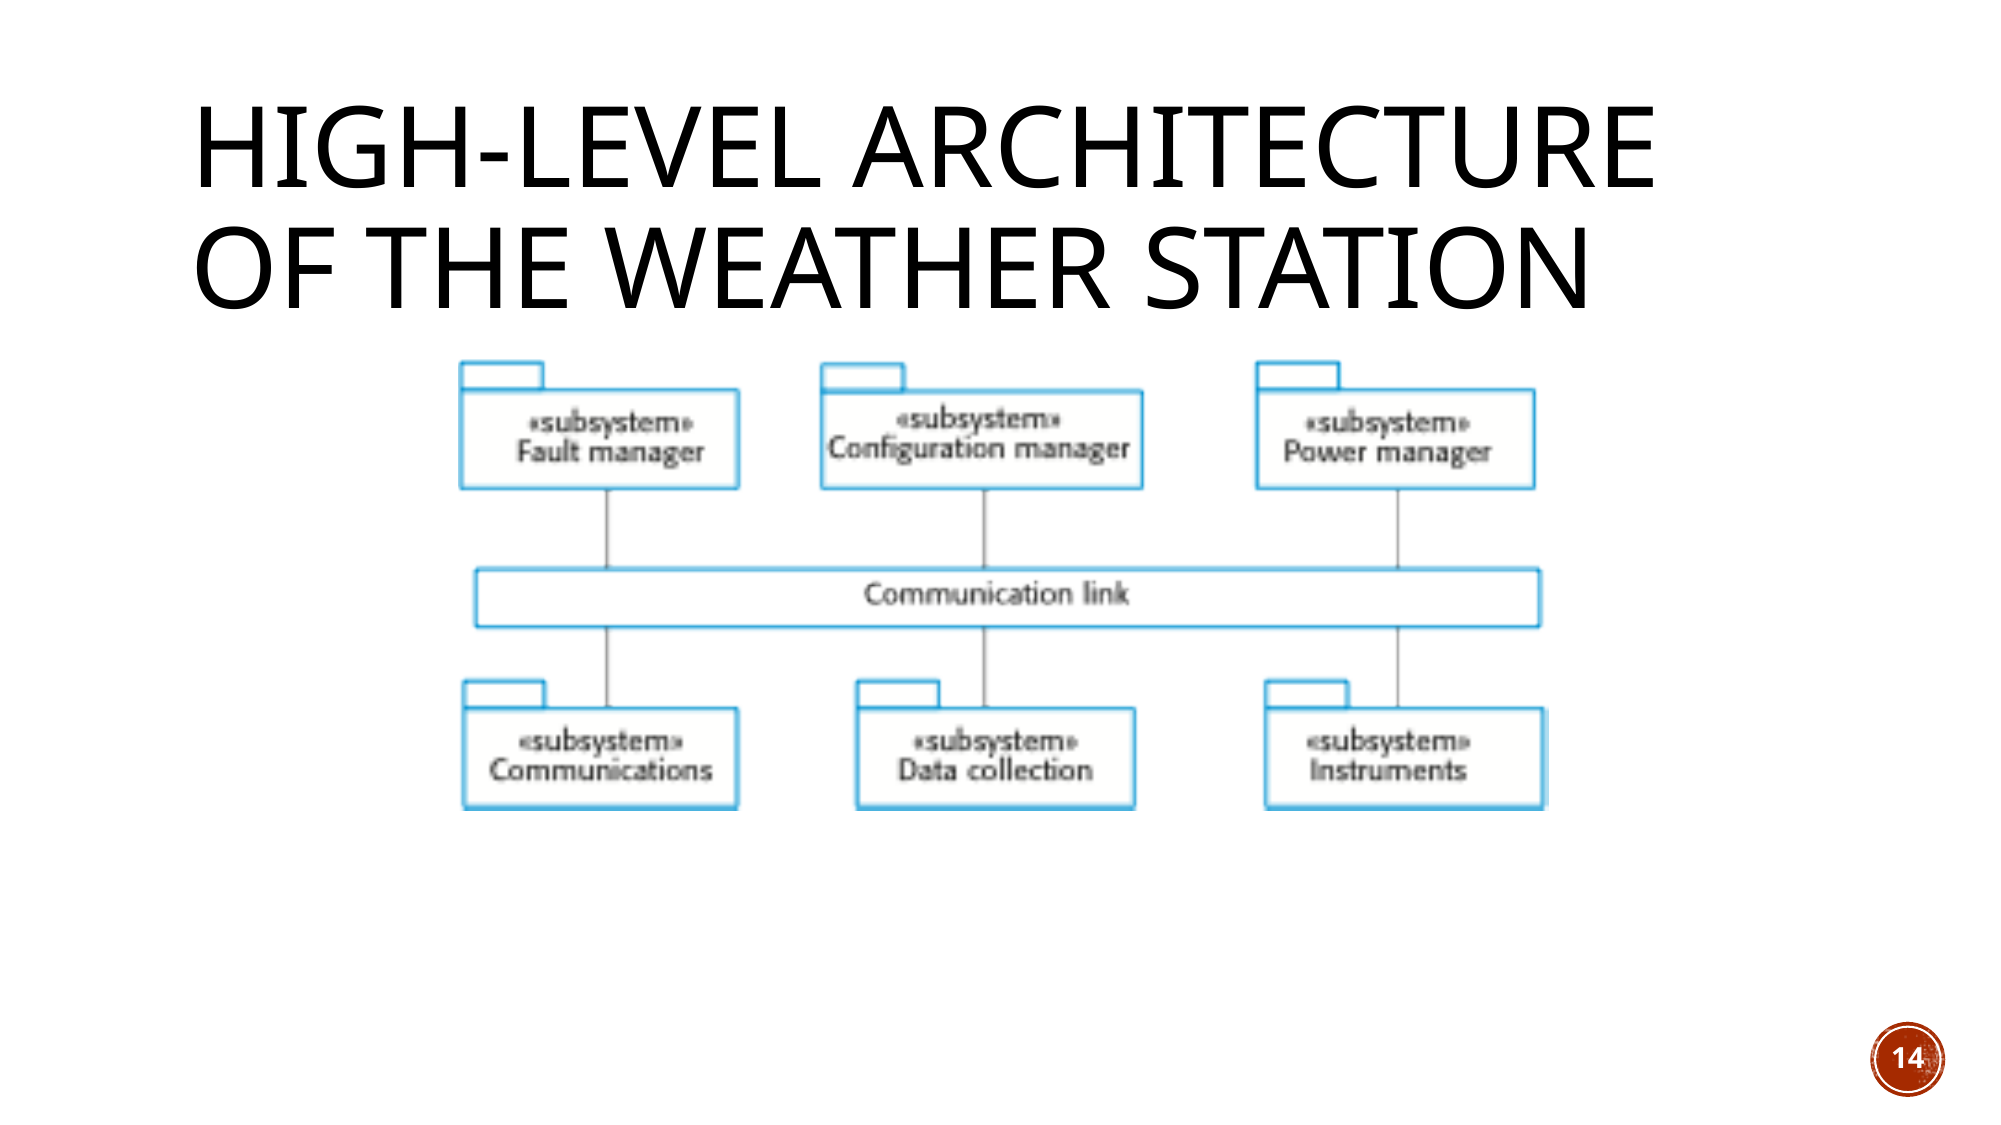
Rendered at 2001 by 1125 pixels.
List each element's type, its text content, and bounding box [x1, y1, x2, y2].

slide_number 14 [1855, 1028, 1961, 1089]
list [458, 285, 1548, 882]
title High-level architecture of the weather station [175, 79, 1826, 344]
